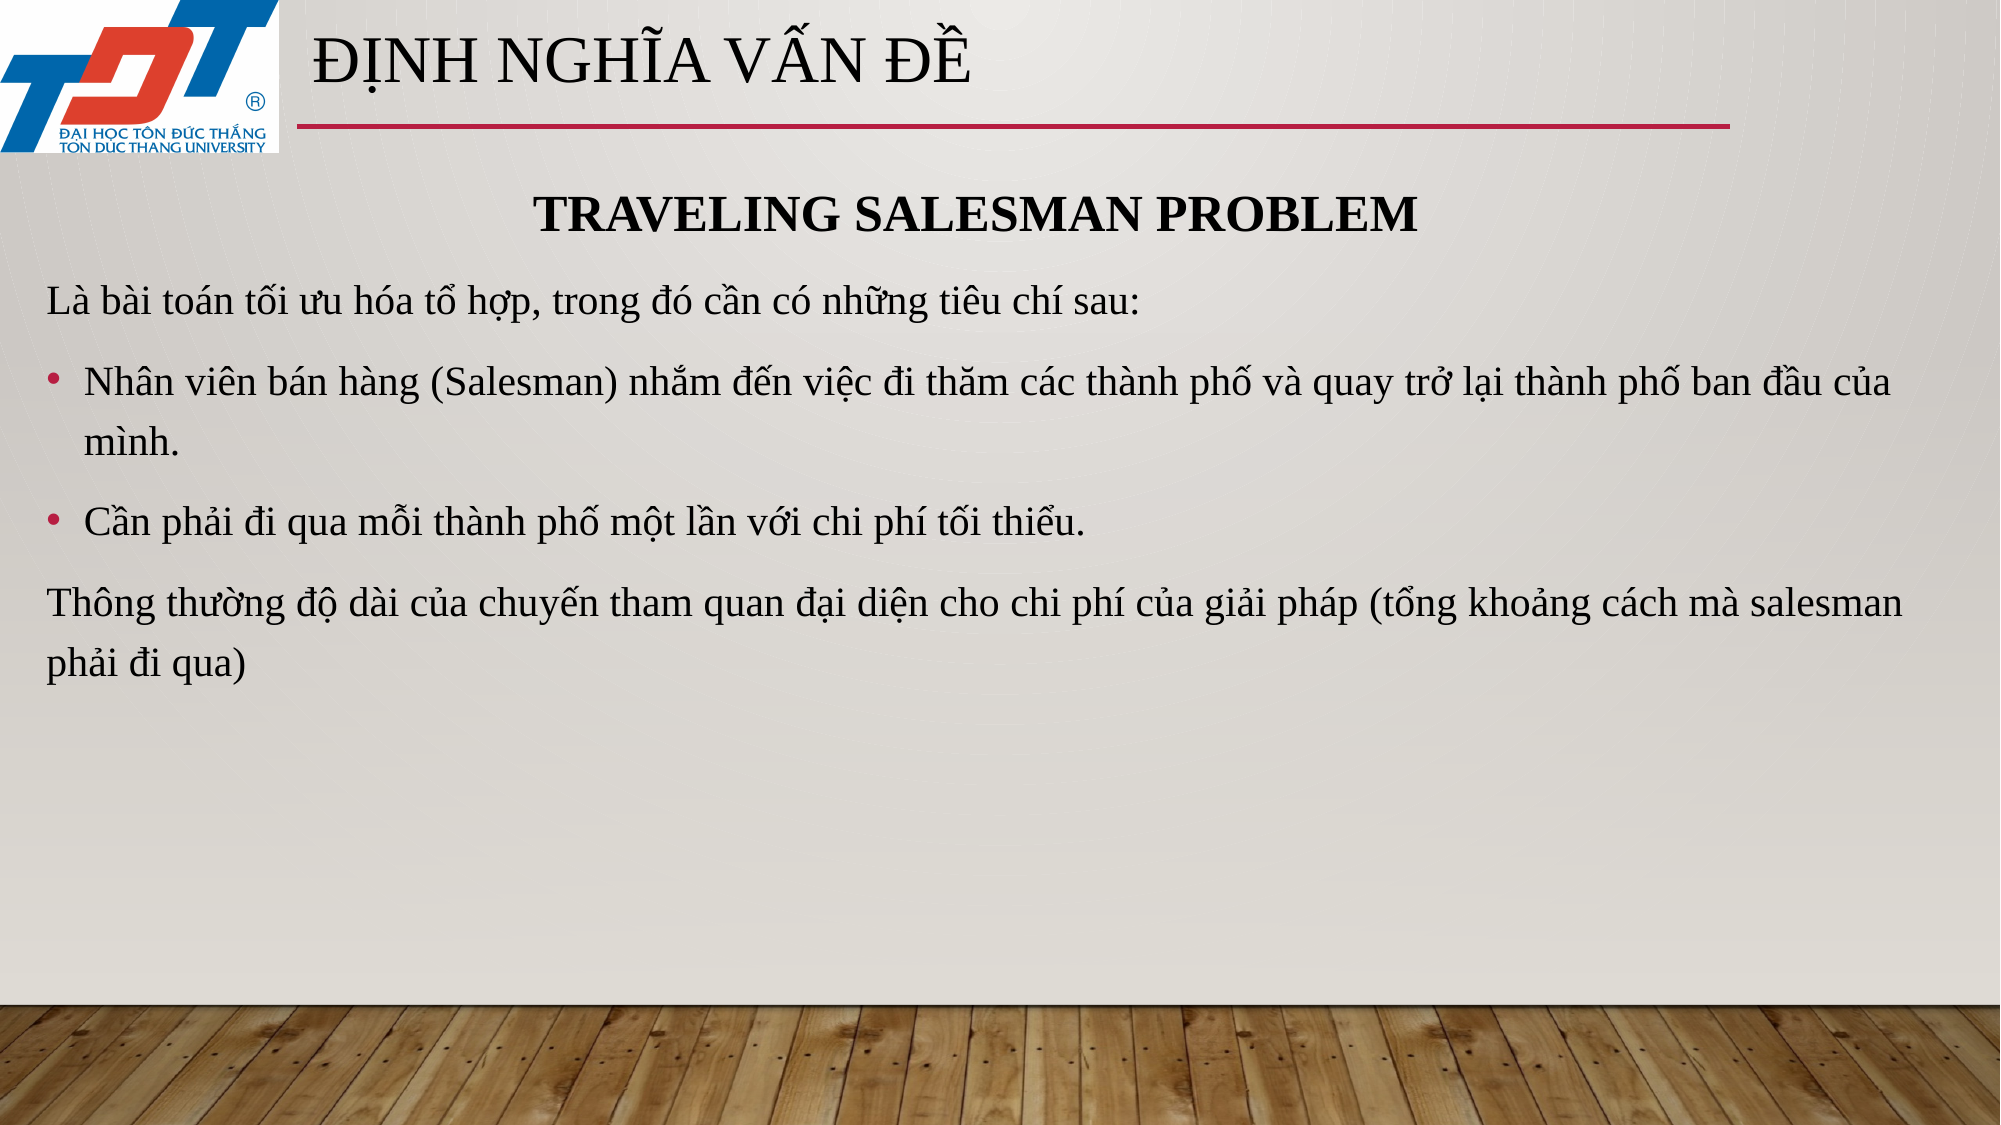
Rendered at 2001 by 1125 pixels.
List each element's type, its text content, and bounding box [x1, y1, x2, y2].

list TRAVELING SALESMAN PROBLEM Là bài toán tối ưu hóa tổ hợp, trong đó cần có những tiêu chí sau: Nhân viên bán hàng (Salesman) nhắm đến việc đi thăm các thành phố và quay trở lại thành phố ban đầu của mình. Cần phải đi qua mỗi thành phố một lần với chi phí tối thiểu. Thông thường độ dài của chuyến tham quan đại diện cho chi phí của giải pháp (tổng khoảng cách mà salesman phải đi qua) [31, 159, 1921, 969]
picture [0, 0, 279, 153]
title định nghĩa vấn đề [297, 17, 1874, 159]
picture [0, 1005, 2000, 1125]
